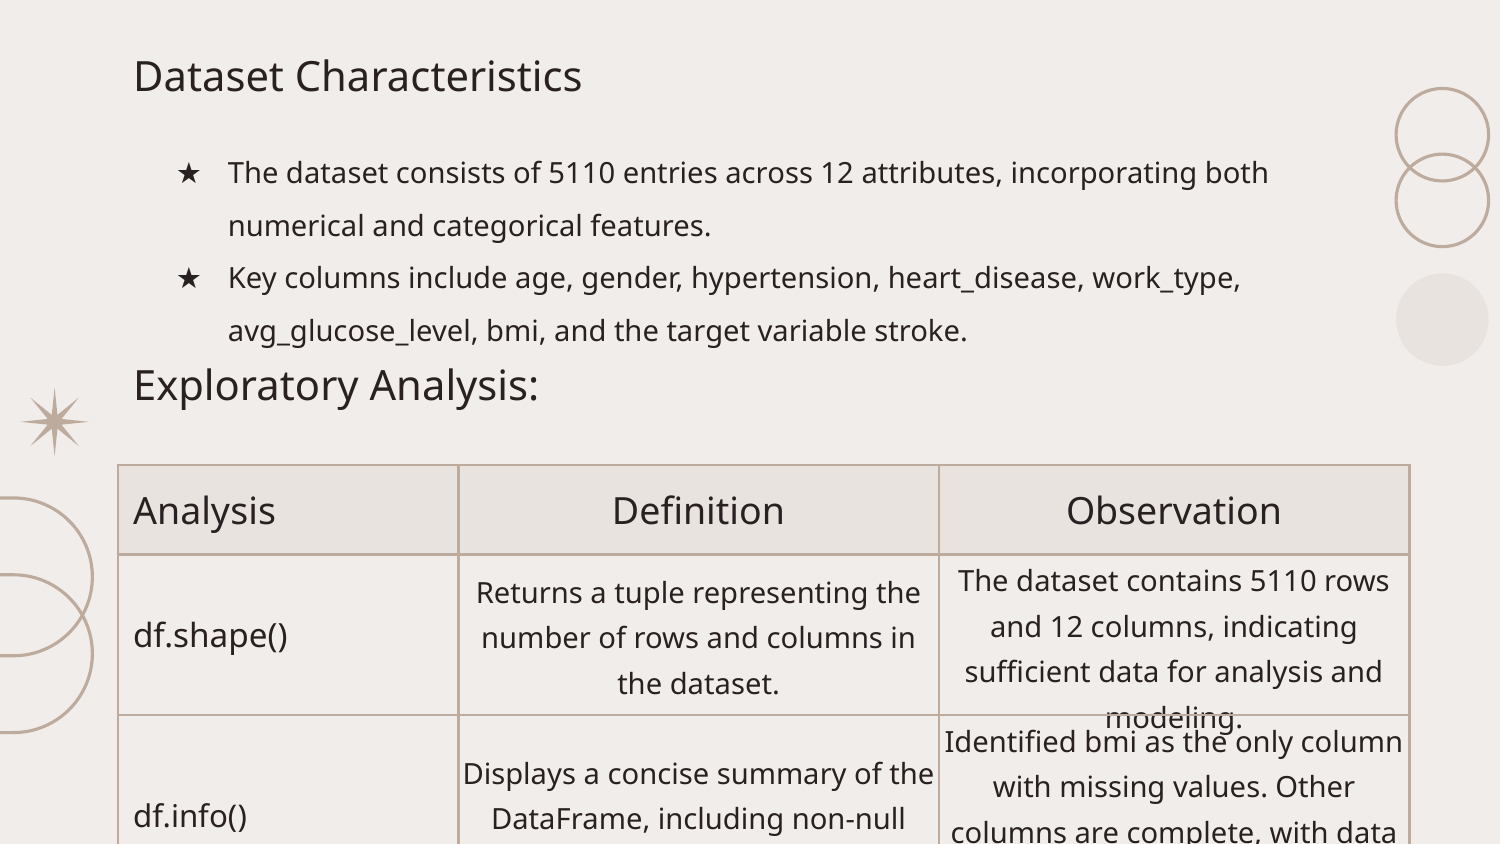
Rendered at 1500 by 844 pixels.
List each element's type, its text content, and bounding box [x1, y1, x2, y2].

text_box Exploratory Analysis: [118, 343, 611, 424]
table_cell Returns a tuple representing the number of rows and columns in the dataset. [460, 556, 938, 714]
table_header Observation [940, 466, 1408, 553]
table_cell Displays a concise summary of the DataFrame, including non-null counts and data types. [460, 716, 938, 844]
title Dataset Characteristics [118, 34, 1382, 180]
table_cell df.shape() [119, 556, 457, 714]
table_cell Identified bmi as the only column with missing values. Other columns are complete, with data types categorized as int, float, or object. [940, 716, 1408, 844]
table_cell The dataset contains 5110 rows and 12 columns, indicating sufficient data for analysis and modeling. [940, 556, 1408, 714]
table_header Definition [460, 466, 938, 553]
subtitle The dataset consists of 5110 entries across 12 attributes, incorporating both numerical and categorical features. Key columns include age, gender, hypertension, heart_disease, work_type, avg_glucose_level, bmi, and the target variable stroke. [137, 122, 1334, 334]
table_header Analysis [119, 466, 457, 553]
table_cell df.info() [119, 716, 457, 844]
